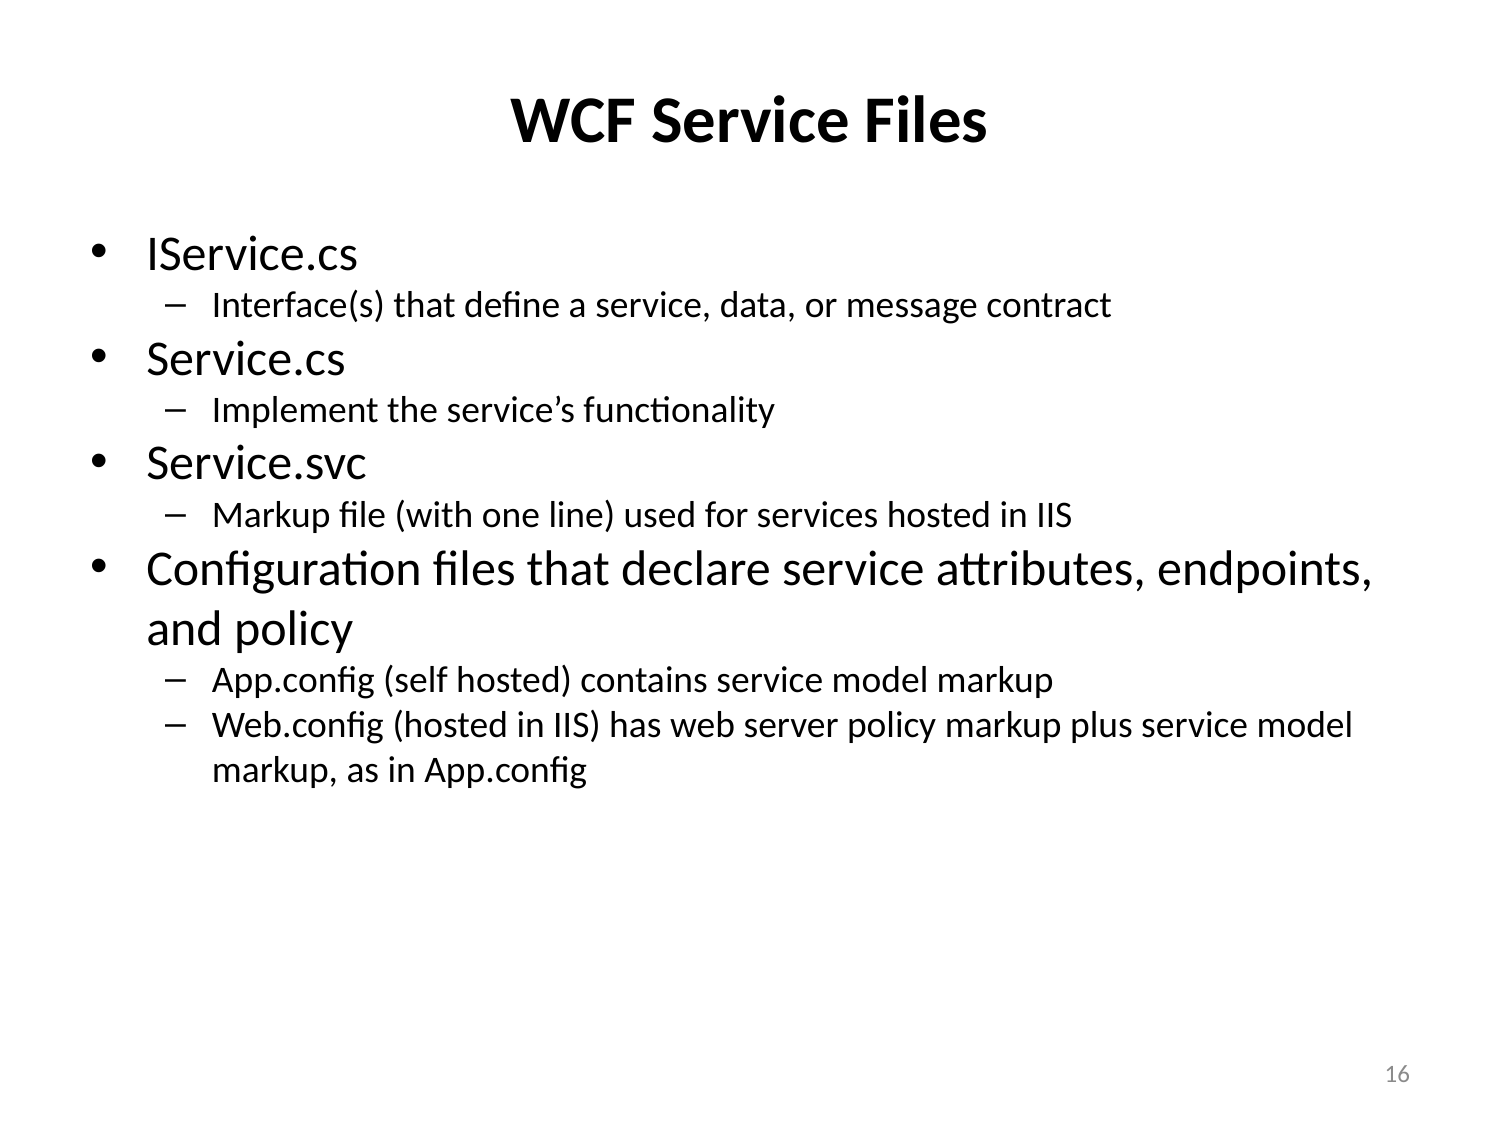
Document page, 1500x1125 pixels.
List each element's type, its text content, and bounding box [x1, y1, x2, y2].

list IService.cs Interface(s) that define a service, data, or message contract Service.cs Implement the service’s functionality Service.svc Markup file (with one line) used for services hosted in IIS Configuration files that declare service attributes, endpoints, and policy App.config (self hosted) contains service model markup Web.config (hosted in IIS) has web server policy markup plus service model markup, as in App.config [75, 212, 1425, 1005]
title WCF Service Files [75, 45, 1425, 188]
slide_number 16 [1074, 1042, 1425, 1103]
